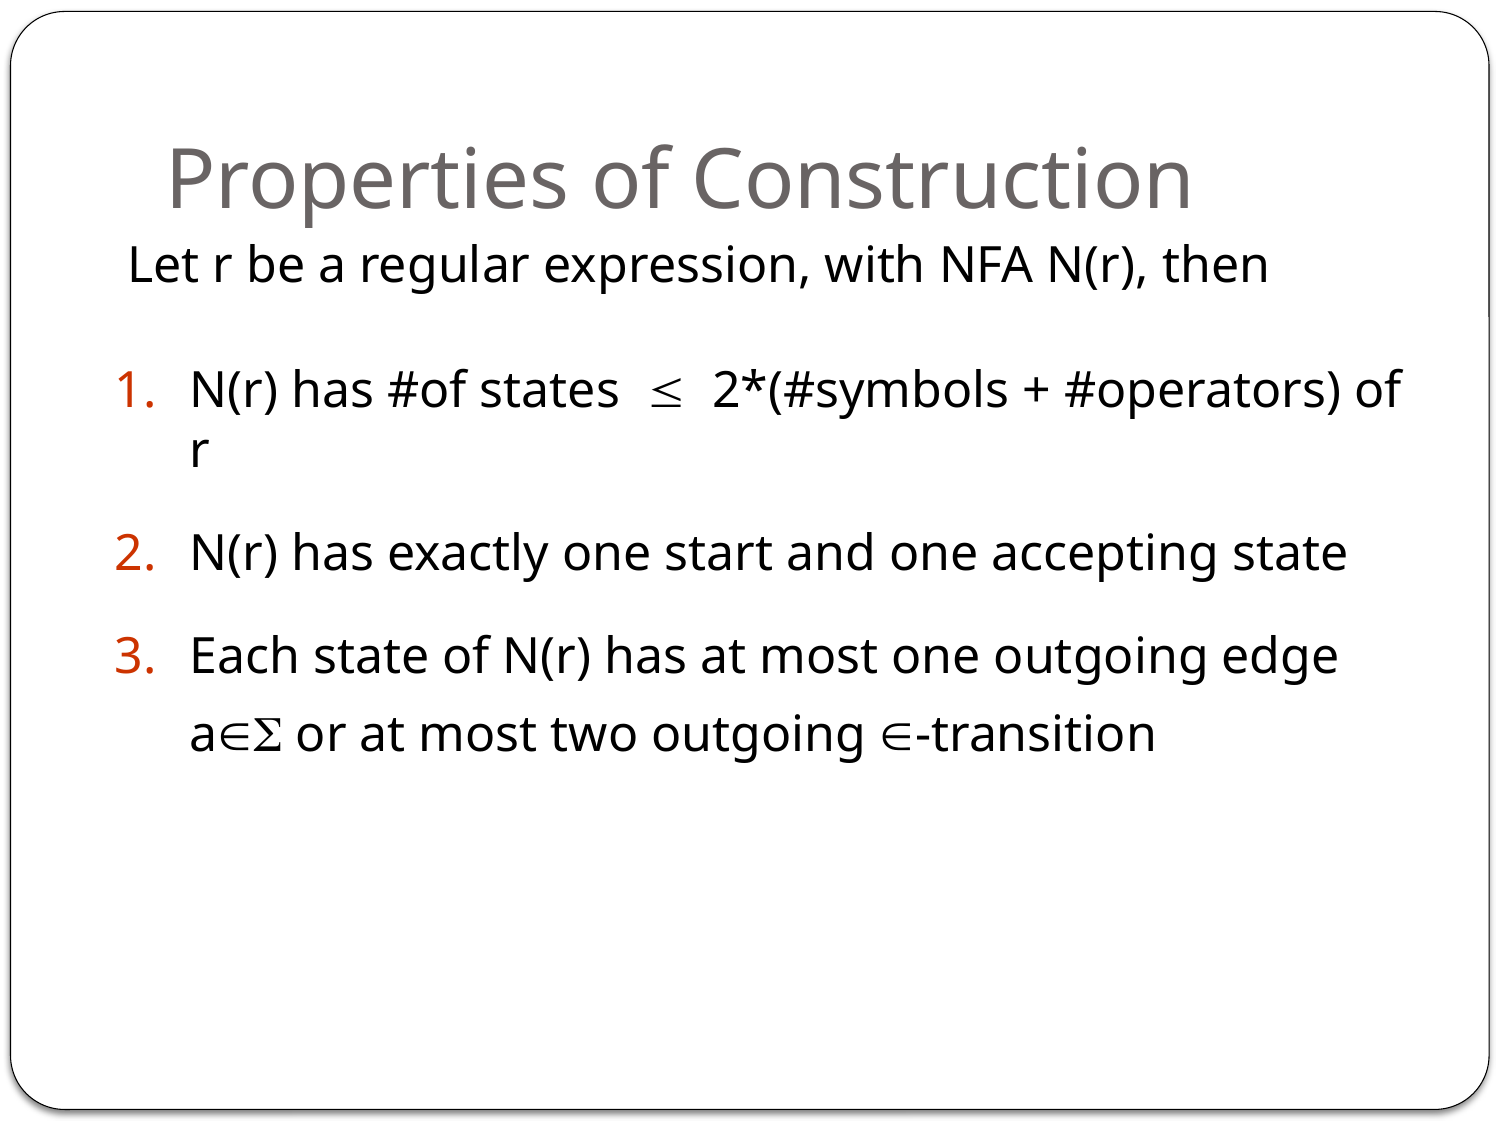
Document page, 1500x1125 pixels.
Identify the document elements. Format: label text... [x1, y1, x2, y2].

text_box N(r) has #of states  2*(#symbols + #operators) of r N(r) has exactly one start and one accepting state Each state of N(r) has at most one outgoing edge a or at most two outgoing -transition [99, 349, 1438, 769]
title Properties of Construction [150, 45, 1425, 233]
text_box Let r be a regular expression, with NFA N(r), then [112, 224, 1336, 300]
